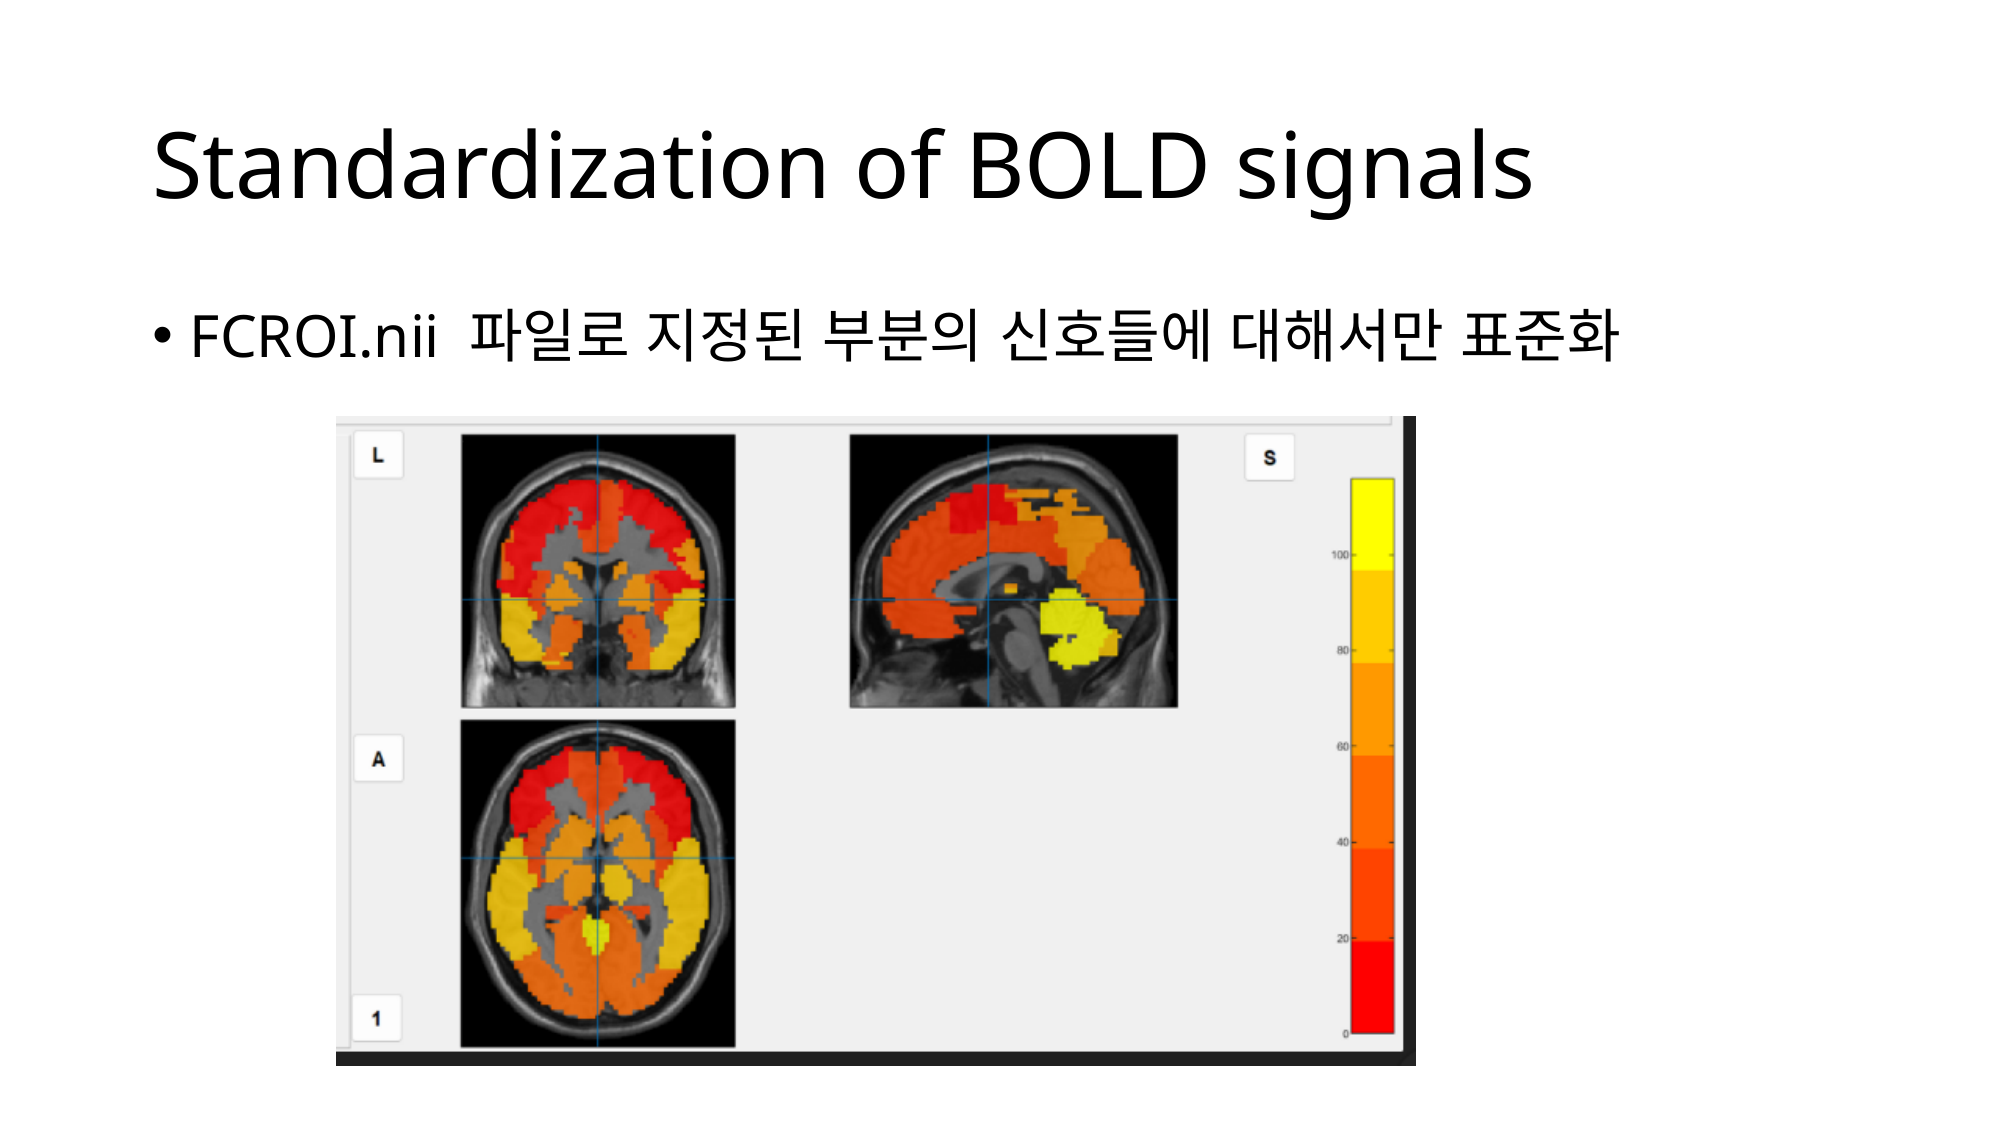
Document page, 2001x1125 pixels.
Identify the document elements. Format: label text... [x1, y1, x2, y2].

title Standardization of BOLD signals [137, 59, 1863, 278]
picture [336, 416, 1416, 1066]
list FCROI.nii 파일로 지정된 부분의 신호들에 대해서만 표준화 [137, 299, 1863, 1014]
